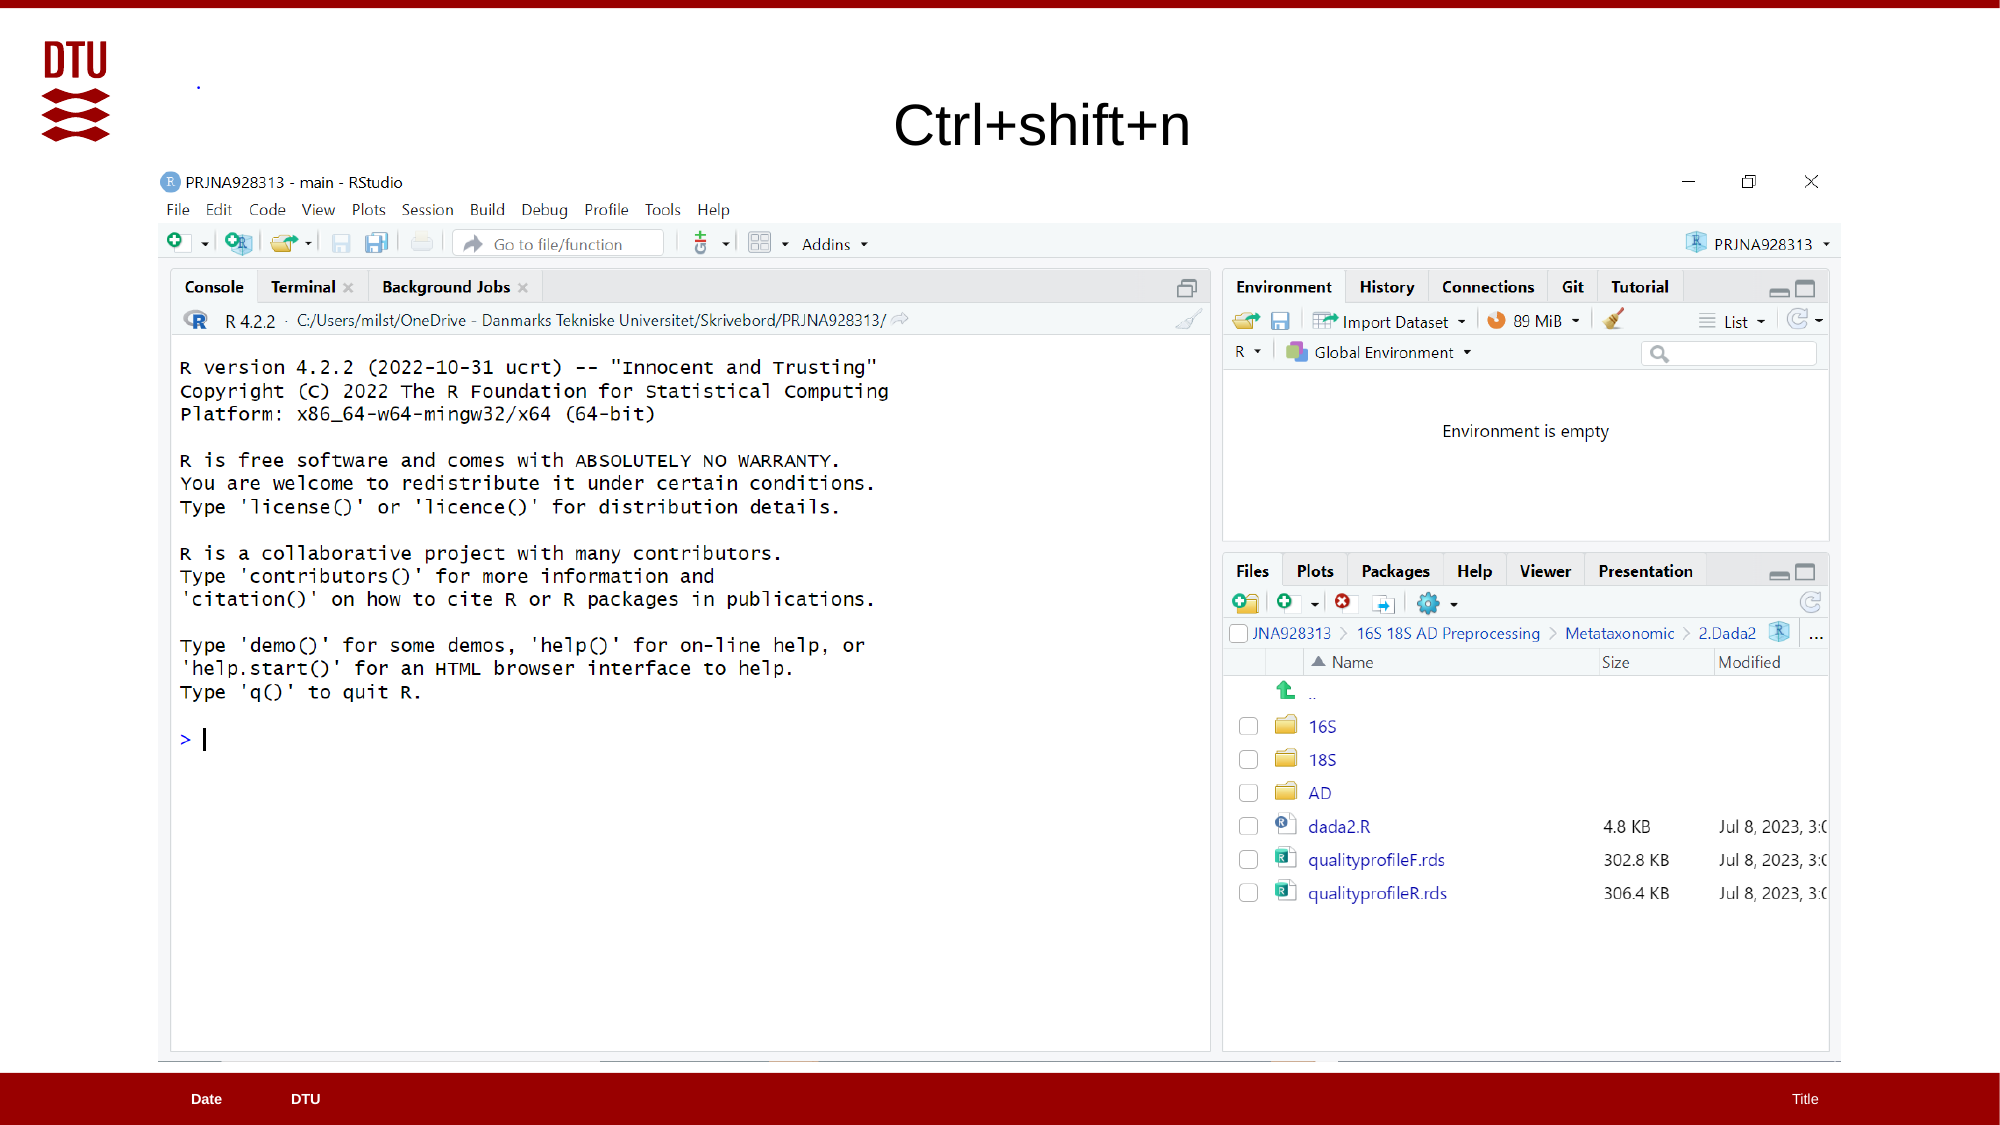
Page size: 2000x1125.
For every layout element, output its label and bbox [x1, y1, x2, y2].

picture [158, 86, 1842, 1063]
